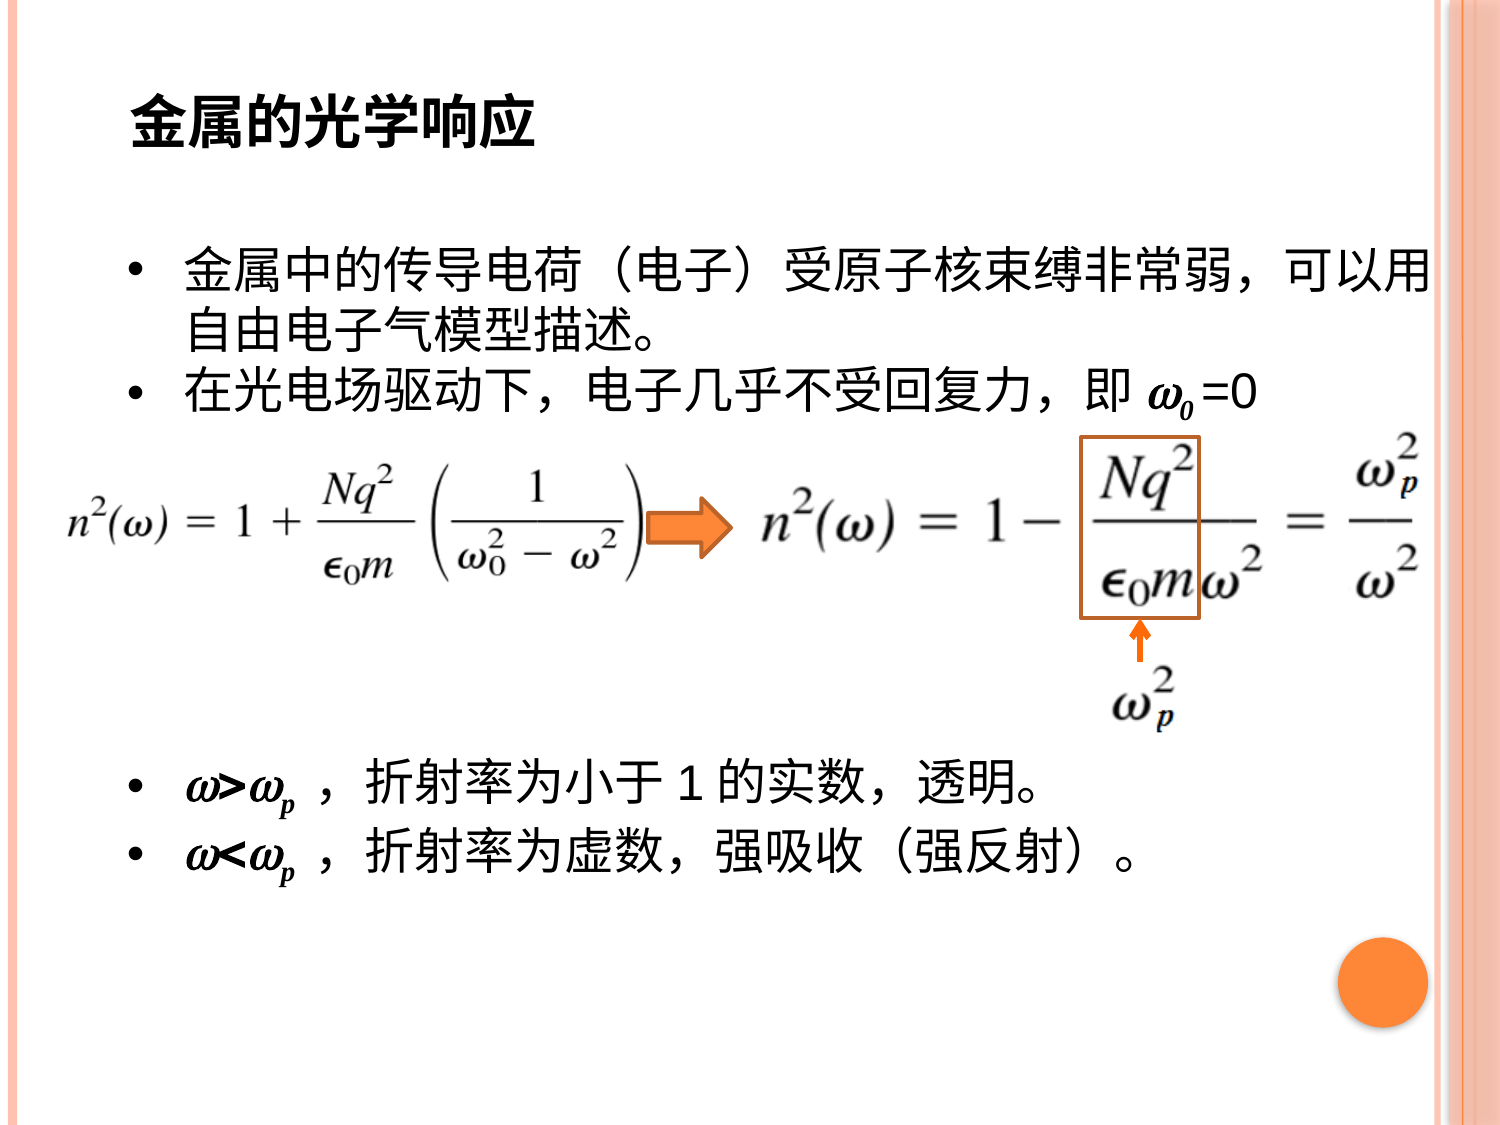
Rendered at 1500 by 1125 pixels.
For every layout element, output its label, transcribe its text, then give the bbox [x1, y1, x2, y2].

picture [754, 408, 1433, 619]
picture [1091, 637, 1189, 742]
text_box 金属中的传导电荷（电子）受原子核束缚非常弱，可以用 自由电子气模型描述。 在光电场驱动下，电子几乎不受回复力，即w0 =0 [112, 230, 1462, 434]
text_box [654, 496, 734, 560]
picture [52, 445, 649, 593]
text_box w>wp ，折射率为小于1的实数，透明。 w<wp ，折射率为虚数，强吸收（强反射）。 [112, 743, 1180, 895]
text_box 金属的光学响应 [114, 78, 553, 163]
